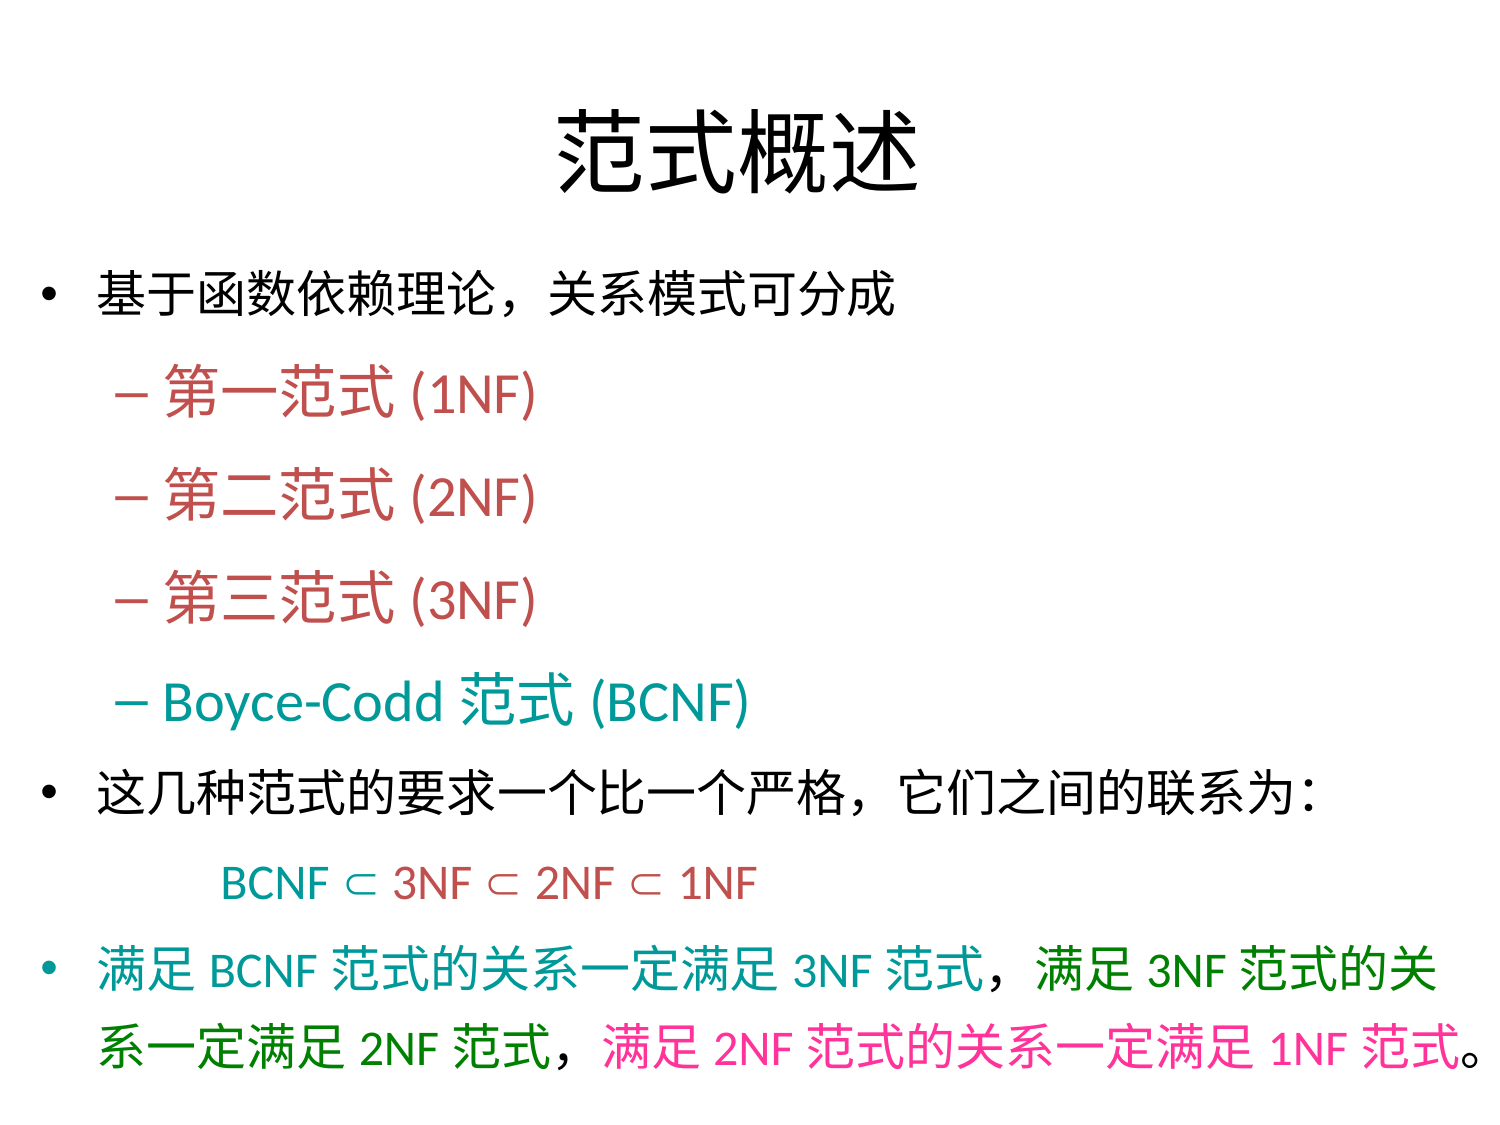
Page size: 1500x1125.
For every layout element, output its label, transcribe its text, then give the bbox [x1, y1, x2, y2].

list 基于函数依赖理论，关系模式可分成 第一范式(1NF) 第二范式(2NF) 第三范式(3NF) Boyce-Codd范式(BCNF) 这几种范式的要求一个比一个严格，它们之间的联系为： BCNF  3NF  2NF  1NF 满足BCNF范式的关系一定满足3NF范式，满足3NF范式的关系一定满足2NF范式，满足2NF范式的关系一定满足1NF范式。 [25, 237, 1491, 1063]
title 范式概述 [99, 99, 1375, 200]
